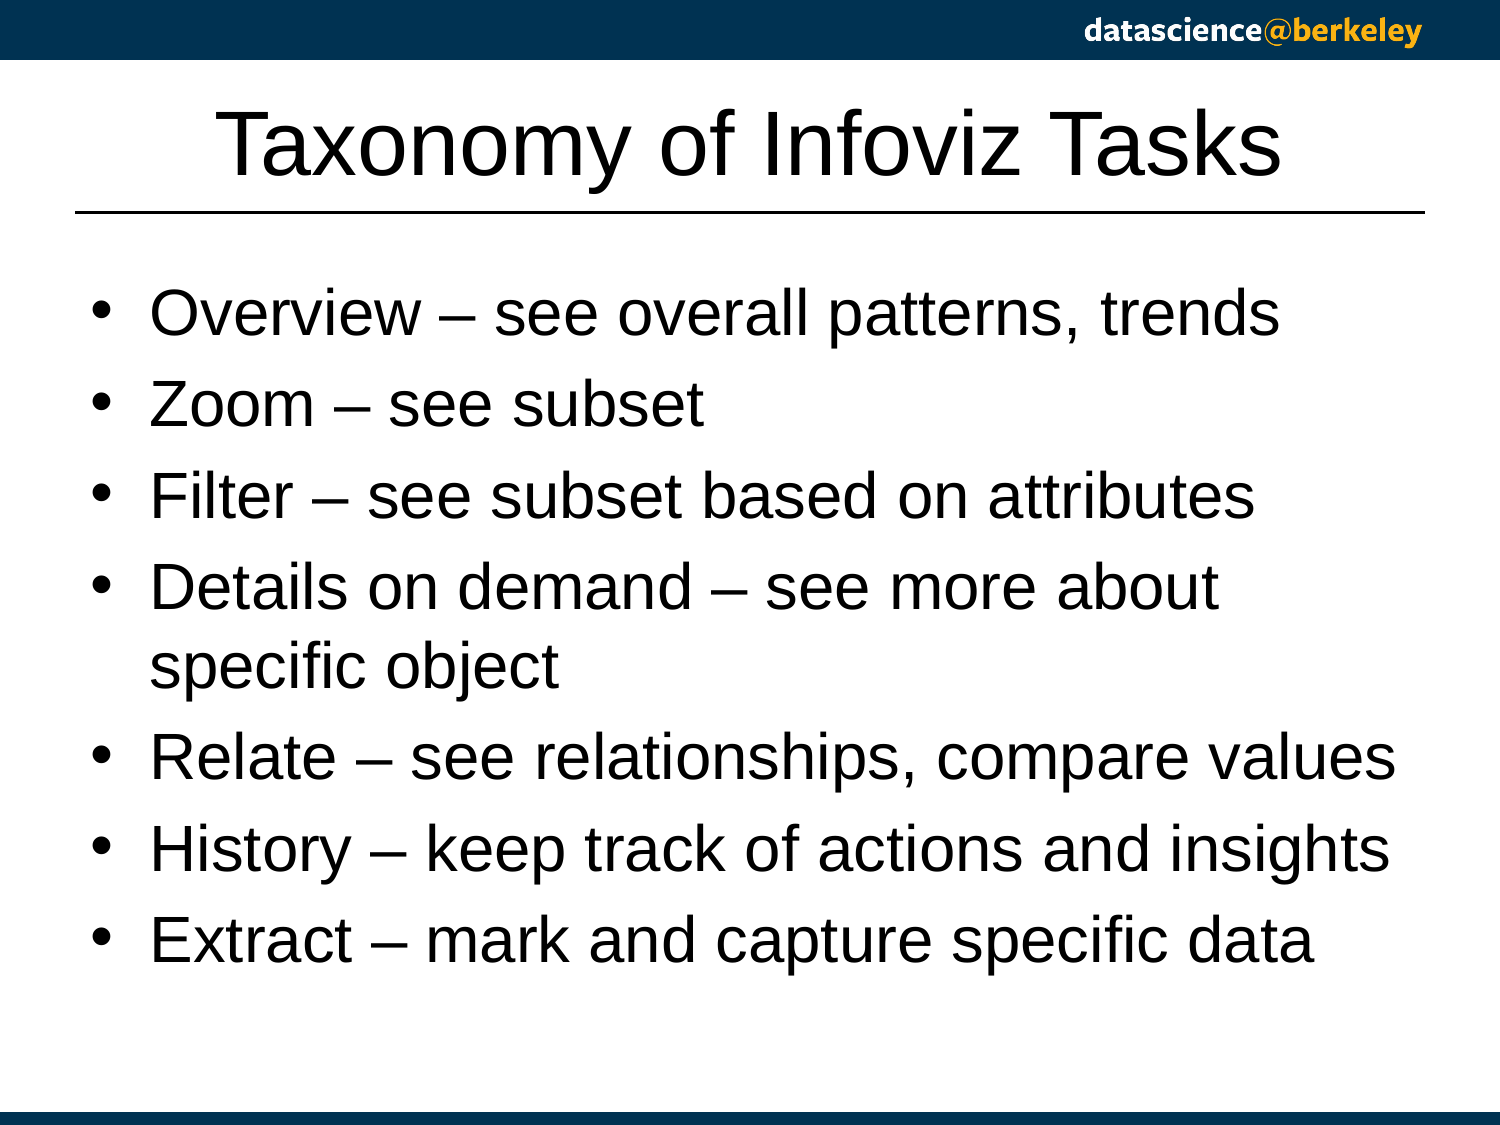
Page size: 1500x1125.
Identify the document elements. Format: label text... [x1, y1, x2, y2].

picture [1079, 10, 1431, 52]
title Taxonomy of Infoviz Tasks [75, 45, 1425, 233]
list Overview – see overall patterns, trends Zoom – see subset Filter – see subset based on attributes Details on demand – see more about specific object Relate – see relationships, compare values History – keep track of actions and insights Extract – mark and capture specific data [75, 262, 1425, 1005]
